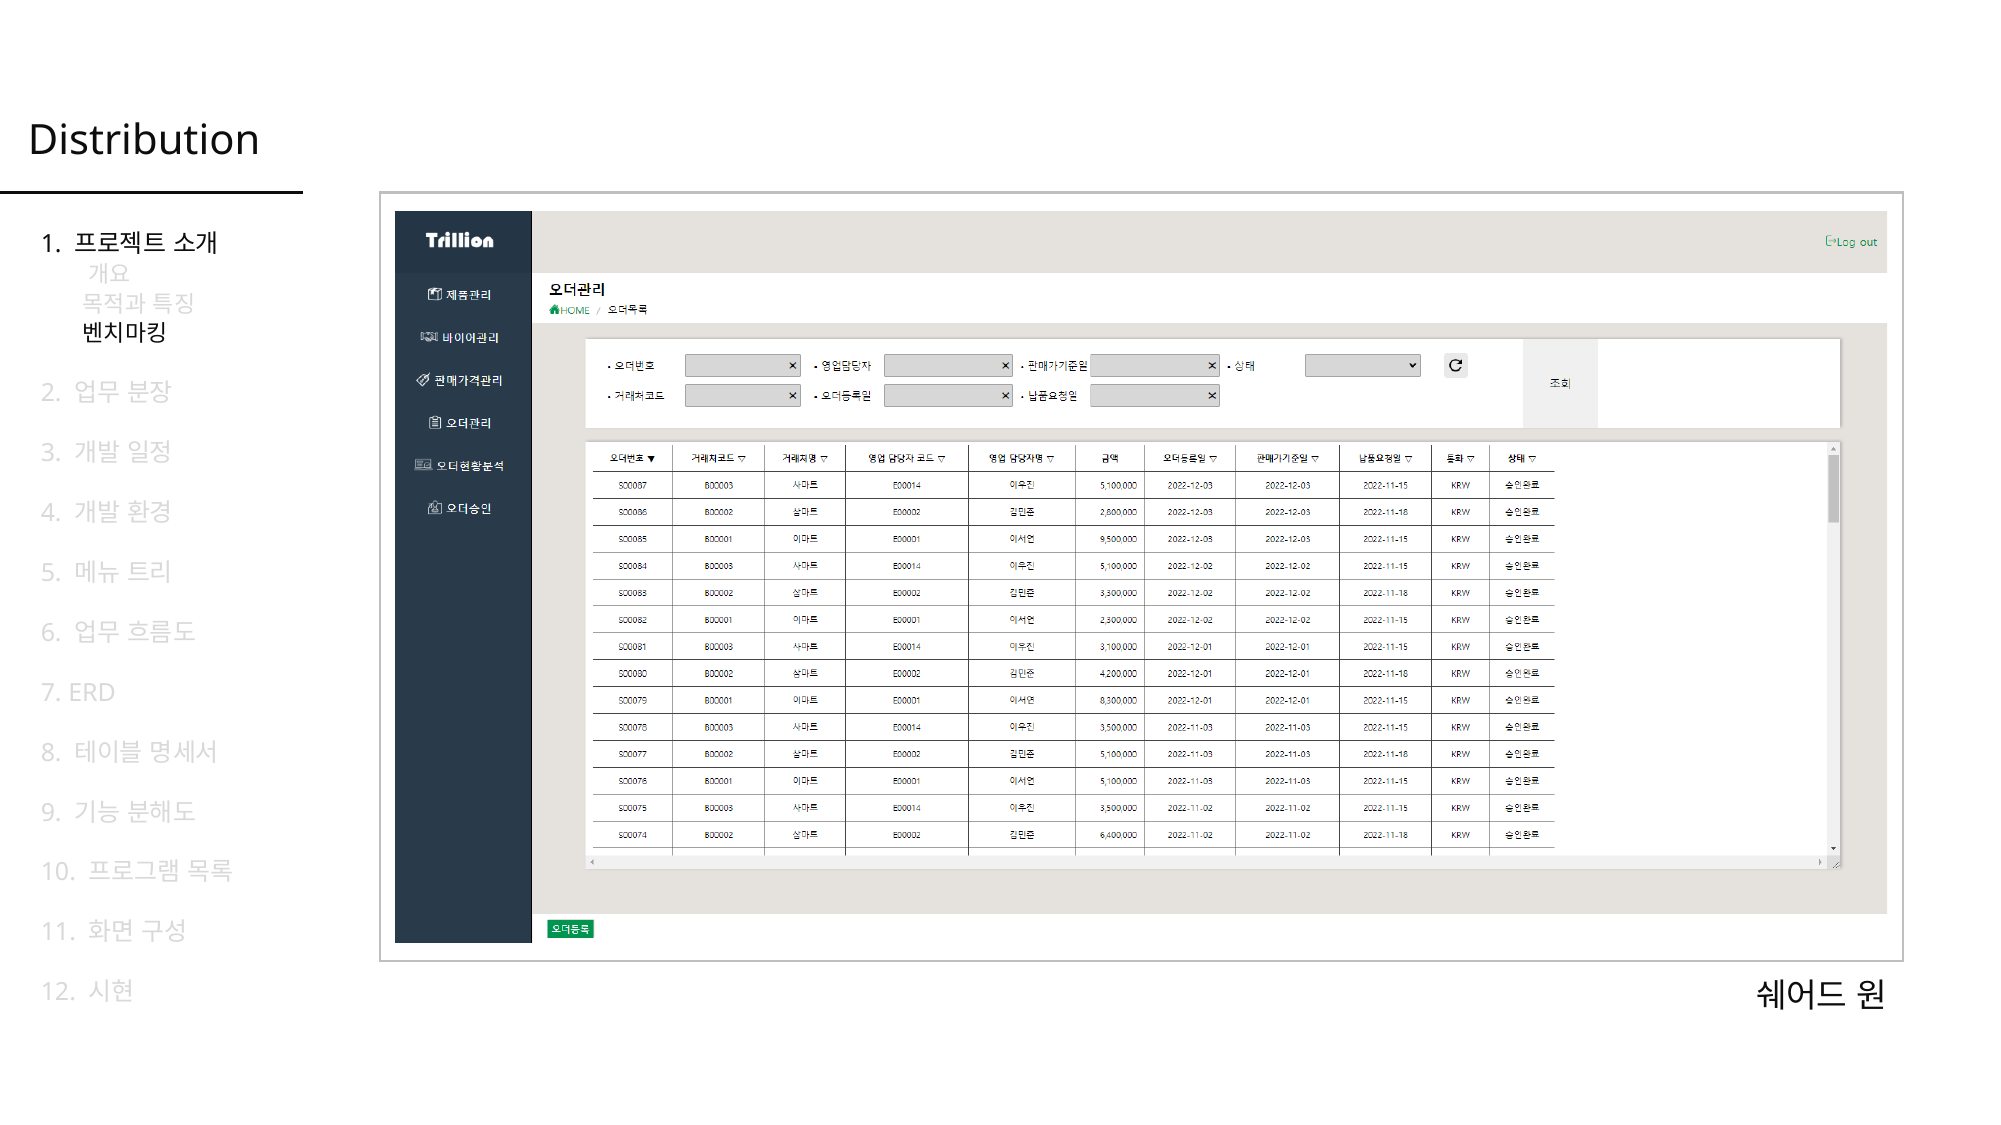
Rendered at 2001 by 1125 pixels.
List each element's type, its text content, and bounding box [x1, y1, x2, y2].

text_box 쉐어드 원 [1741, 966, 1903, 1022]
text_box 1. 프로젝트 소개 개요 목적과 특징 벤치마킹 2. 업무 분장 3. 개발 일정 4. 개발 환경 5. 메뉴 트리 6. 업무 흐름도 7. ERD 8. 테이블 명세서 9. 기능 분해도 10. 프로그램 목록 11. 화면 구성 12. 시현 [25, 219, 249, 1013]
text_box Distribution [13, 105, 276, 171]
text_box [379, 191, 1904, 962]
picture [394, 211, 1888, 943]
